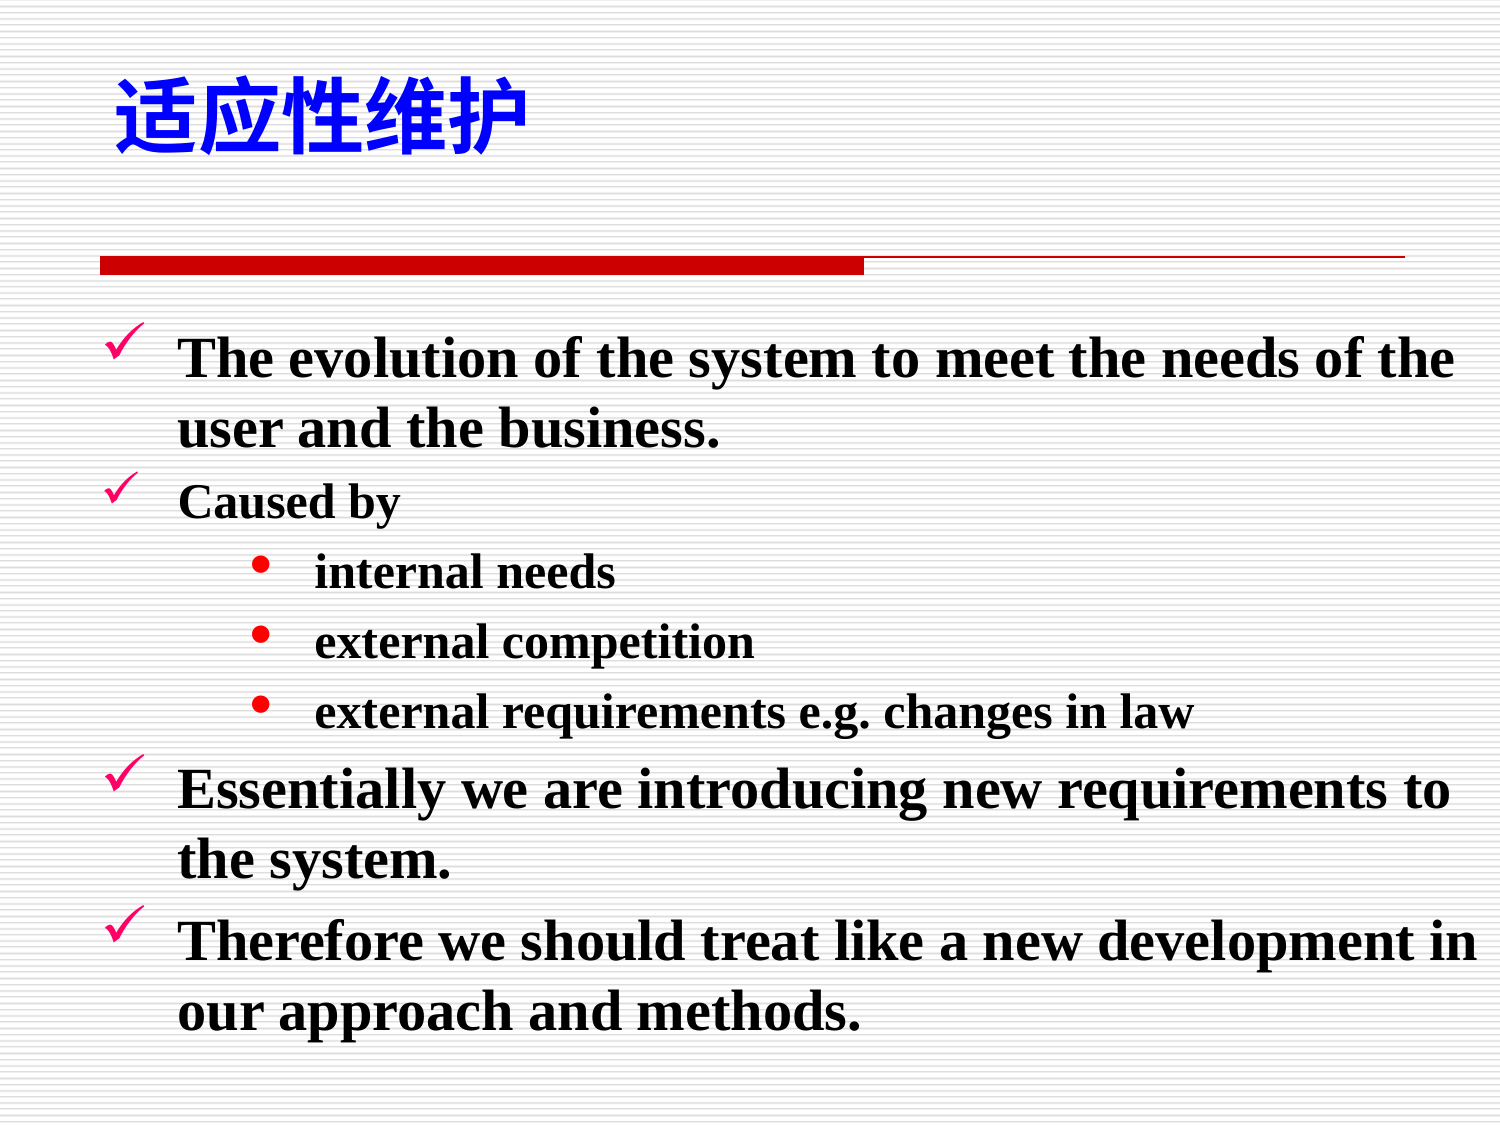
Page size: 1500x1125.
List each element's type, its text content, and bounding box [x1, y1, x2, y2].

picture [0, 0, 1500, 1125]
text_box 适应性维护 [100, 45, 1276, 184]
text_box The evolution of the system to meet the needs of the user and the business. Caused by internal needs external competition external requirements e.g. changes in law Essentially we are introducing new requirements to the system. Therefore we should treat like a new development in our approach and methods. [85, 311, 1500, 1057]
